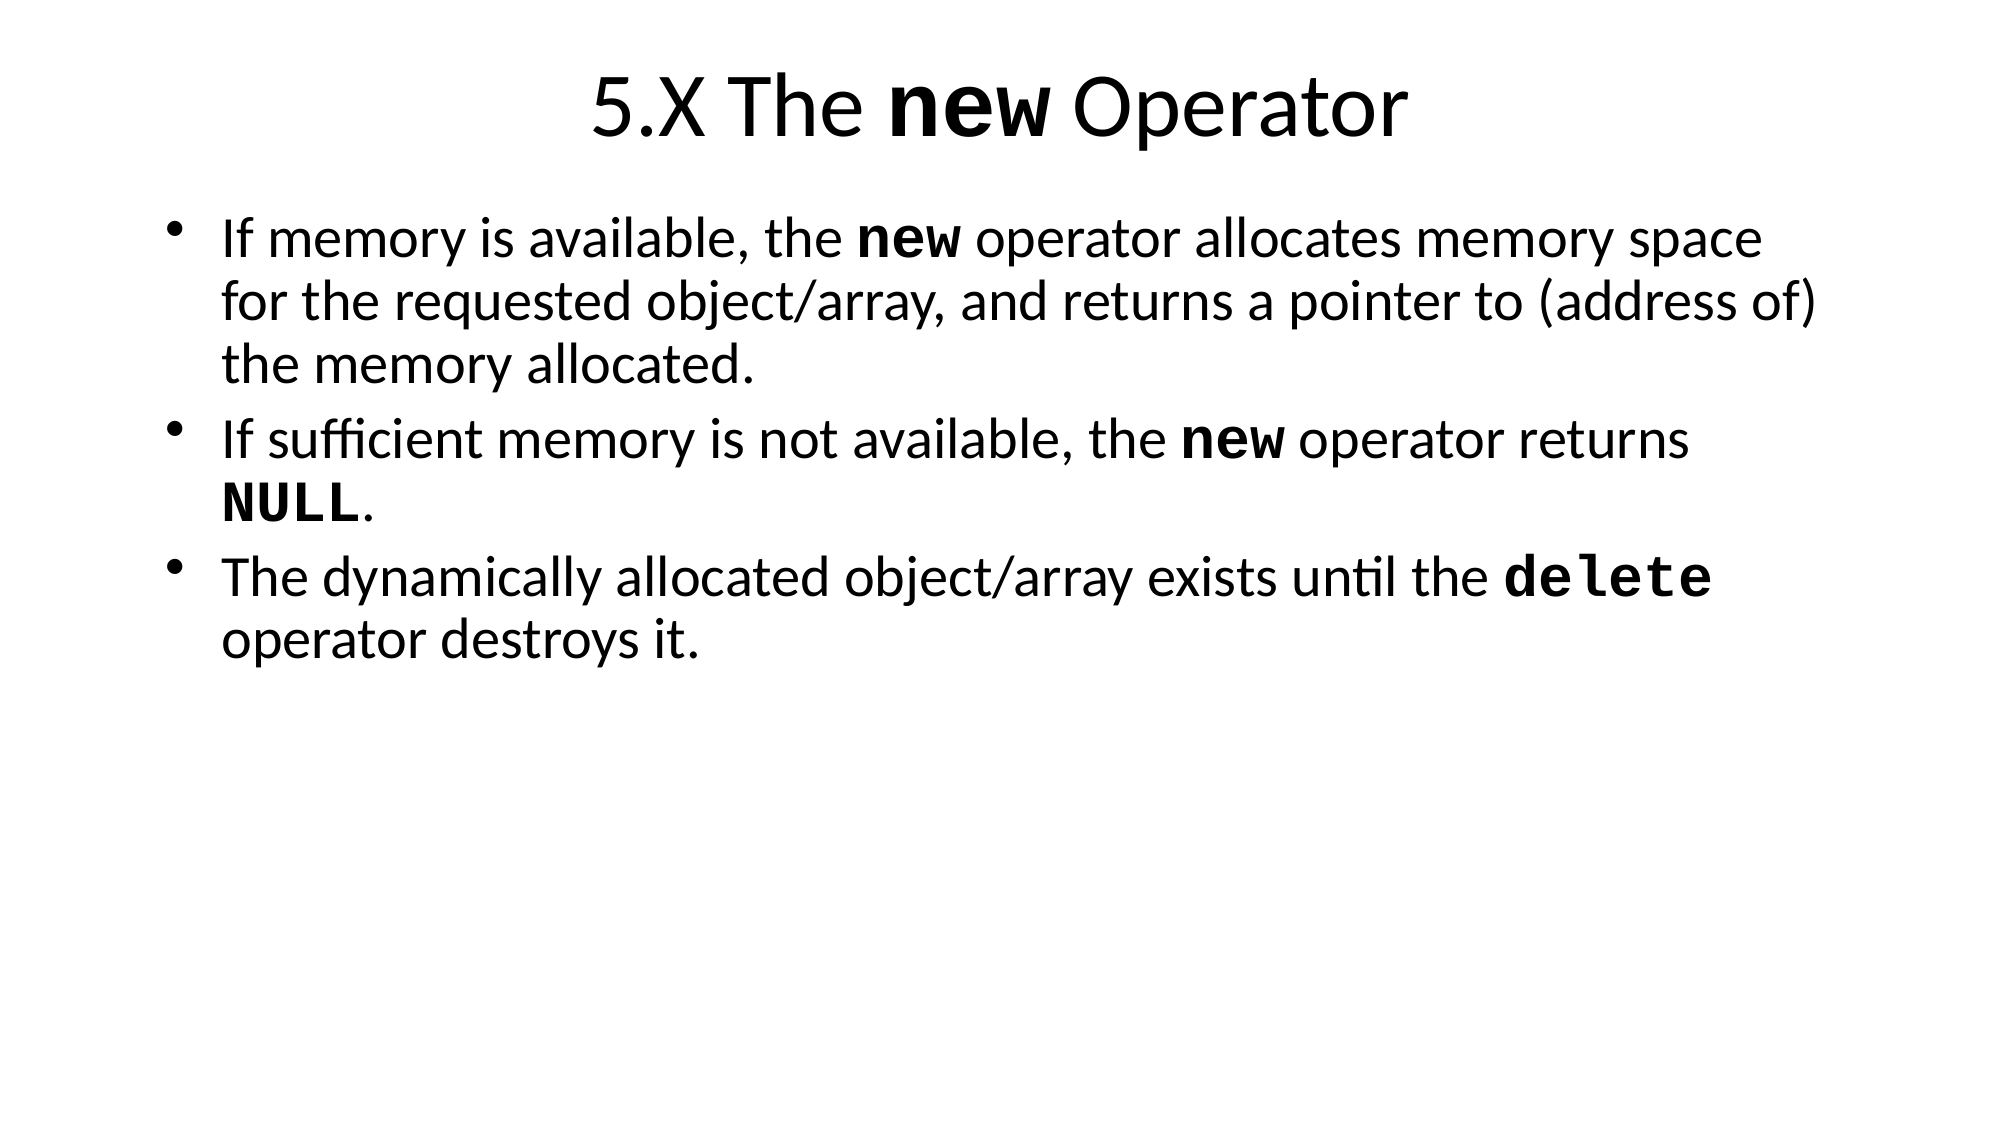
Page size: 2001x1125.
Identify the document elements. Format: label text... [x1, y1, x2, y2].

title 5.X The new Operator [150, 12, 1850, 188]
list If memory is available, the new operator allocates memory space for the requested object/array, and returns a pointer to (address of) the memory allocated. If sufficient memory is not available, the new operator returns NULL. The dynamically allocated object/array exists until the delete operator destroys it. [150, 200, 1850, 1063]
